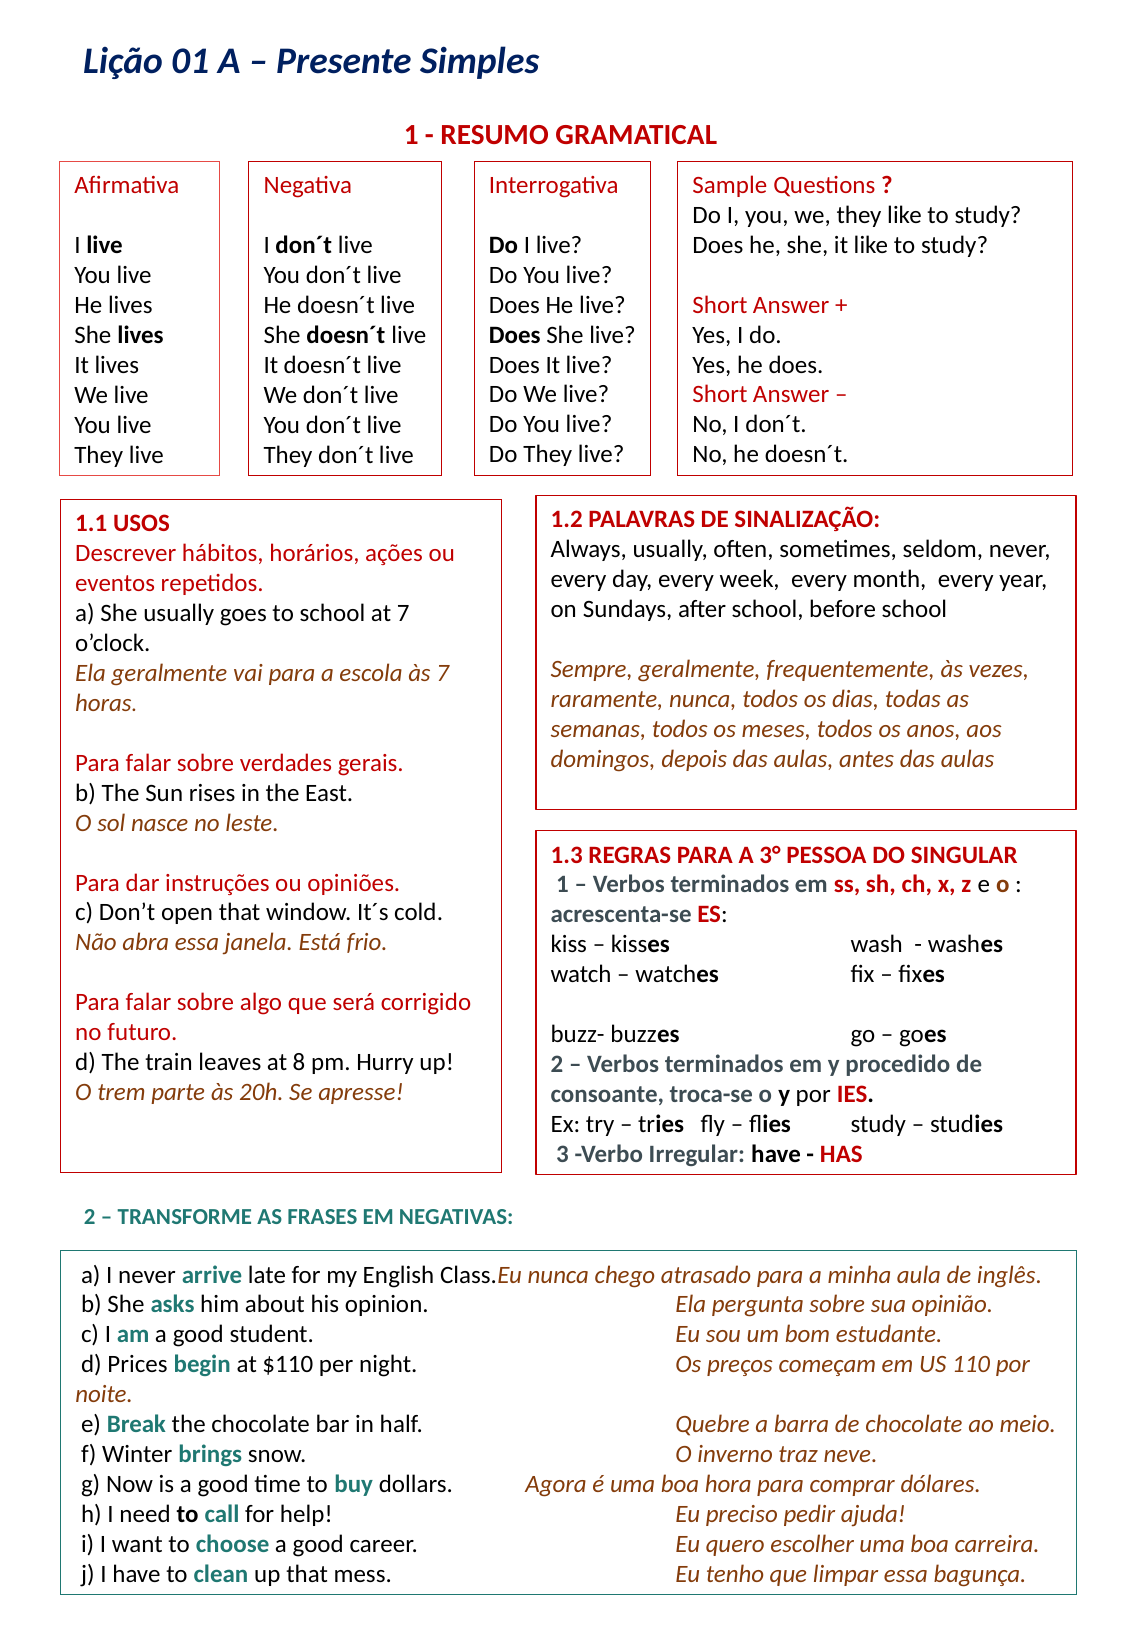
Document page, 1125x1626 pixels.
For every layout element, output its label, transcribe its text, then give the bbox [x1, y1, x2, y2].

text_box Sample Questions ? Do I, you, we, they like to study? Does he, she, it like to study? Short Answer + Yes, I do. Yes, he does. Short Answer – No, I don´t. No, he doesn´t. [677, 161, 1073, 476]
text_box 1.2 PALAVRAS DE SINALIZAÇÃO: Always, usually, often, sometimes, seldom, never, every day, every week, every month, every year, on Sundays, after school, before school Sempre, geralmente, frequentemente, às vezes, raramente, nunca, todos os dias, todas as semanas, todos os meses, todos os anos, aos domingos, depois das aulas, antes das aulas [535, 495, 1077, 810]
text_box 1 - RESUMO GRAMATICAL [389, 107, 733, 158]
text_box 1.3 REGRAS PARA A 3° PESSOA DO SINGULAR 1 – Verbos terminados em ss, sh, ch, x, z e o : acrescenta-se ES: kiss – kisses wash - washes watch – watches fix – fixes buzz- buzzes go – goes 2 – Verbos terminados em y procedido de consoante, troca-se o y por IES. Ex: try – tries fly – flies study – studies 3 -Verbo Irregular: have - HAS [535, 830, 1077, 1175]
text_box Afirmativa I live You live He lives She lives It lives We live You live They live [59, 161, 220, 476]
text_box Negativa I don´t live You don´t live He doesn´t live She doesn´t live It doesn´t live We don´t live You don´t live They don´t live [248, 161, 442, 476]
text_box 2 – TRANSFORME AS FRASES EM NEGATIVAS: [69, 1194, 529, 1237]
text_box a) I never arrive late for my English Class.Eu nunca chego atrasado para a minha aula de inglês. b) She asks him about his opinion. Ela pergunta sobre sua opinião. c) I am a good student. Eu sou um bom estudante. d) Prices begin at $110 per night. Os preços começam em US 110 por noite. e) Break the chocolate bar in half. Quebre a barra de chocolate ao meio. f) Winter brings snow. O inverno traz neve. g) Now is a good time to buy dollars. Agora é uma boa hora para comprar dólares. h) I need to call for help! Eu preciso pedir ajuda! i) I want to choose a good career. Eu quero escolher uma boa carreira. j) I have to clean up that mess. Eu tenho que limpar essa bagunça. [60, 1250, 1077, 1595]
text_box 1.1 USOS Descrever hábitos, horários, ações ou eventos repetidos. a) She usually goes to school at 7 o’clock. Ela geralmente vai para a escola às 7 horas. Para falar sobre verdades gerais. b) The Sun rises in the East. O sol nasce no leste. Para dar instruções ou opiniões. c) Don’t open that window. It´s cold. Não abra essa janela. Está frio. Para falar sobre algo que será corrigido no futuro. d) The train leaves at 8 pm. Hurry up! O trem parte às 20h. Se apresse! [60, 499, 502, 1173]
text_box Interrogativa Do I live? Do You live? Does He live? Does She live? Does It live? Do We live? Do You live? Do They live? [474, 161, 651, 476]
text_box Lição 01 A – Presente Simples [68, 25, 555, 89]
